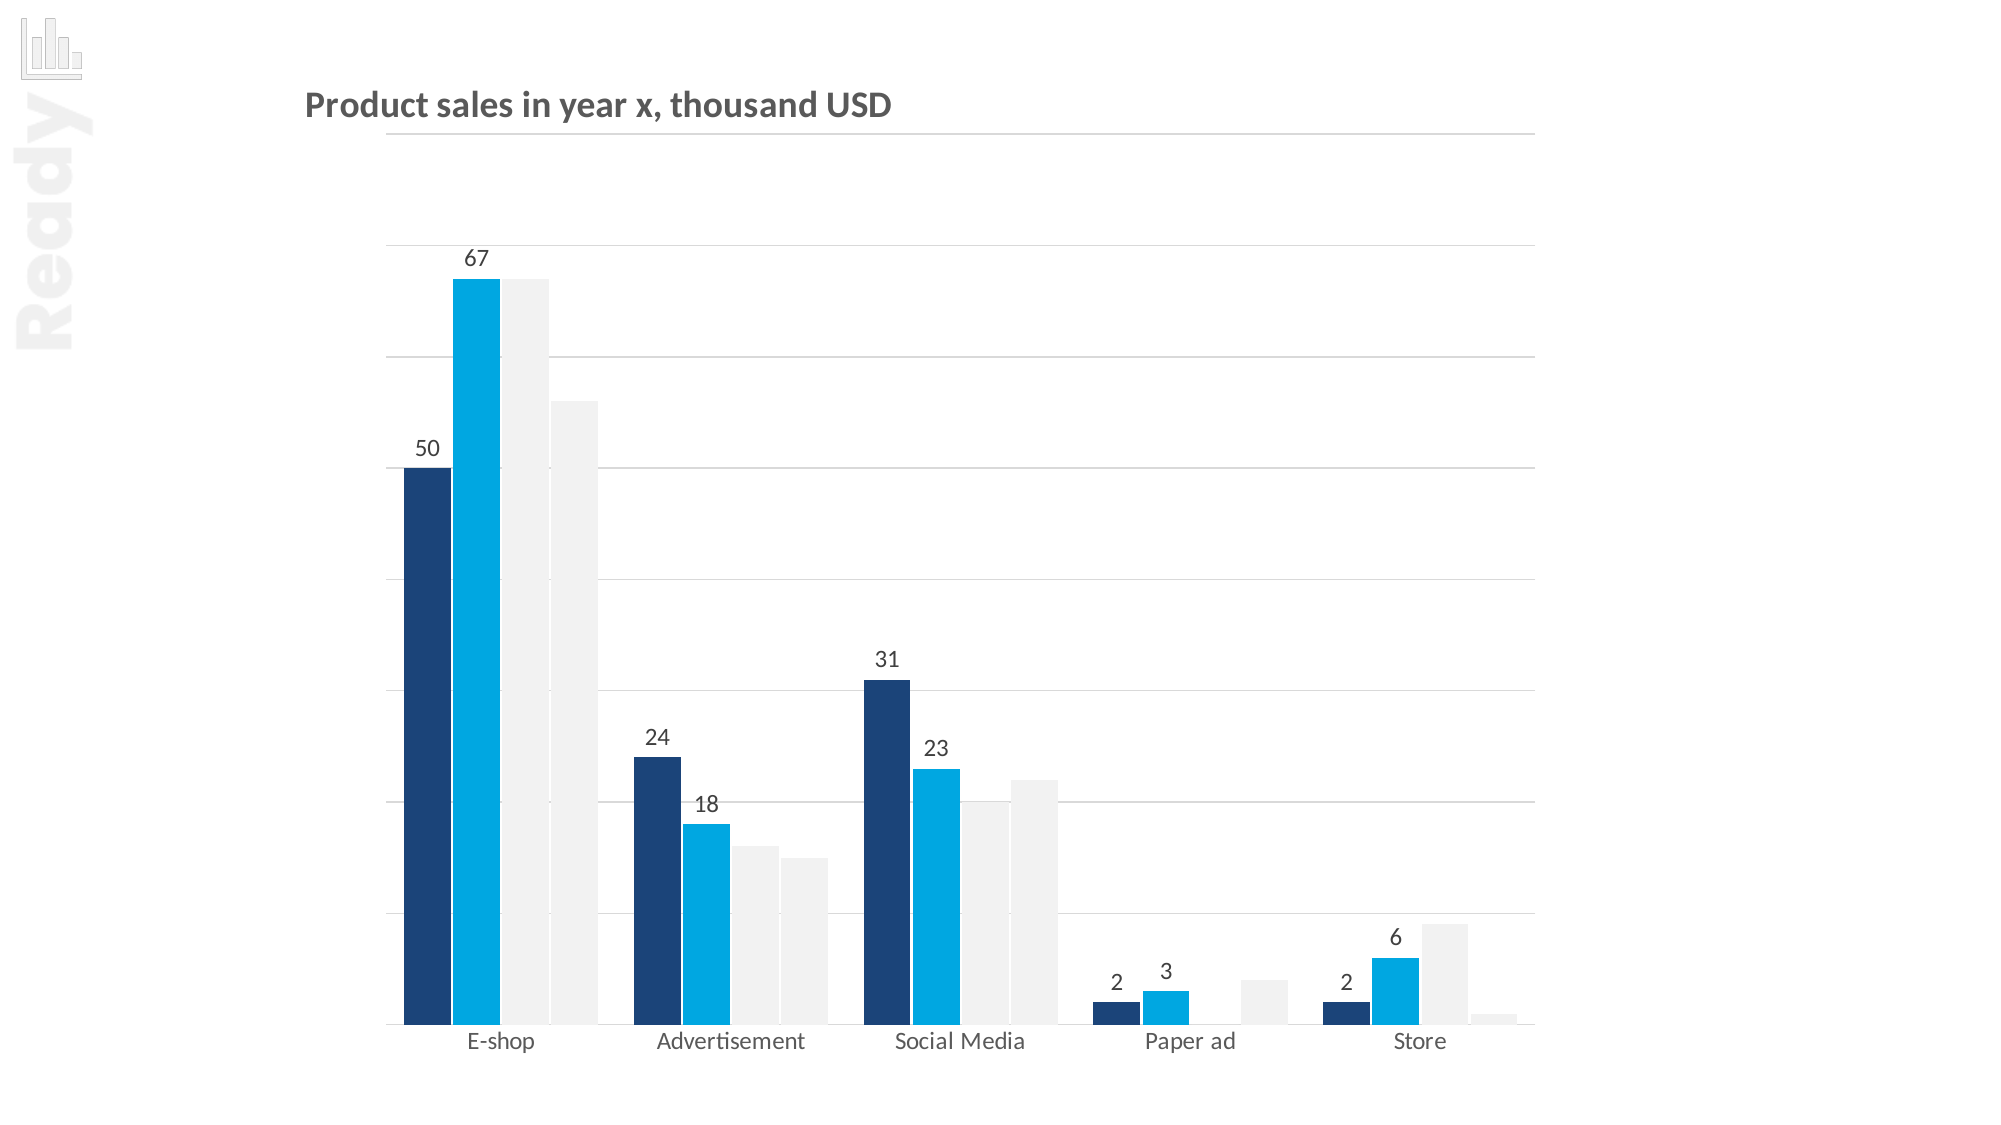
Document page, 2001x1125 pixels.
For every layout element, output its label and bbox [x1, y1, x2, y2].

picture [9, 6, 94, 92]
chart [297, 77, 1537, 1102]
